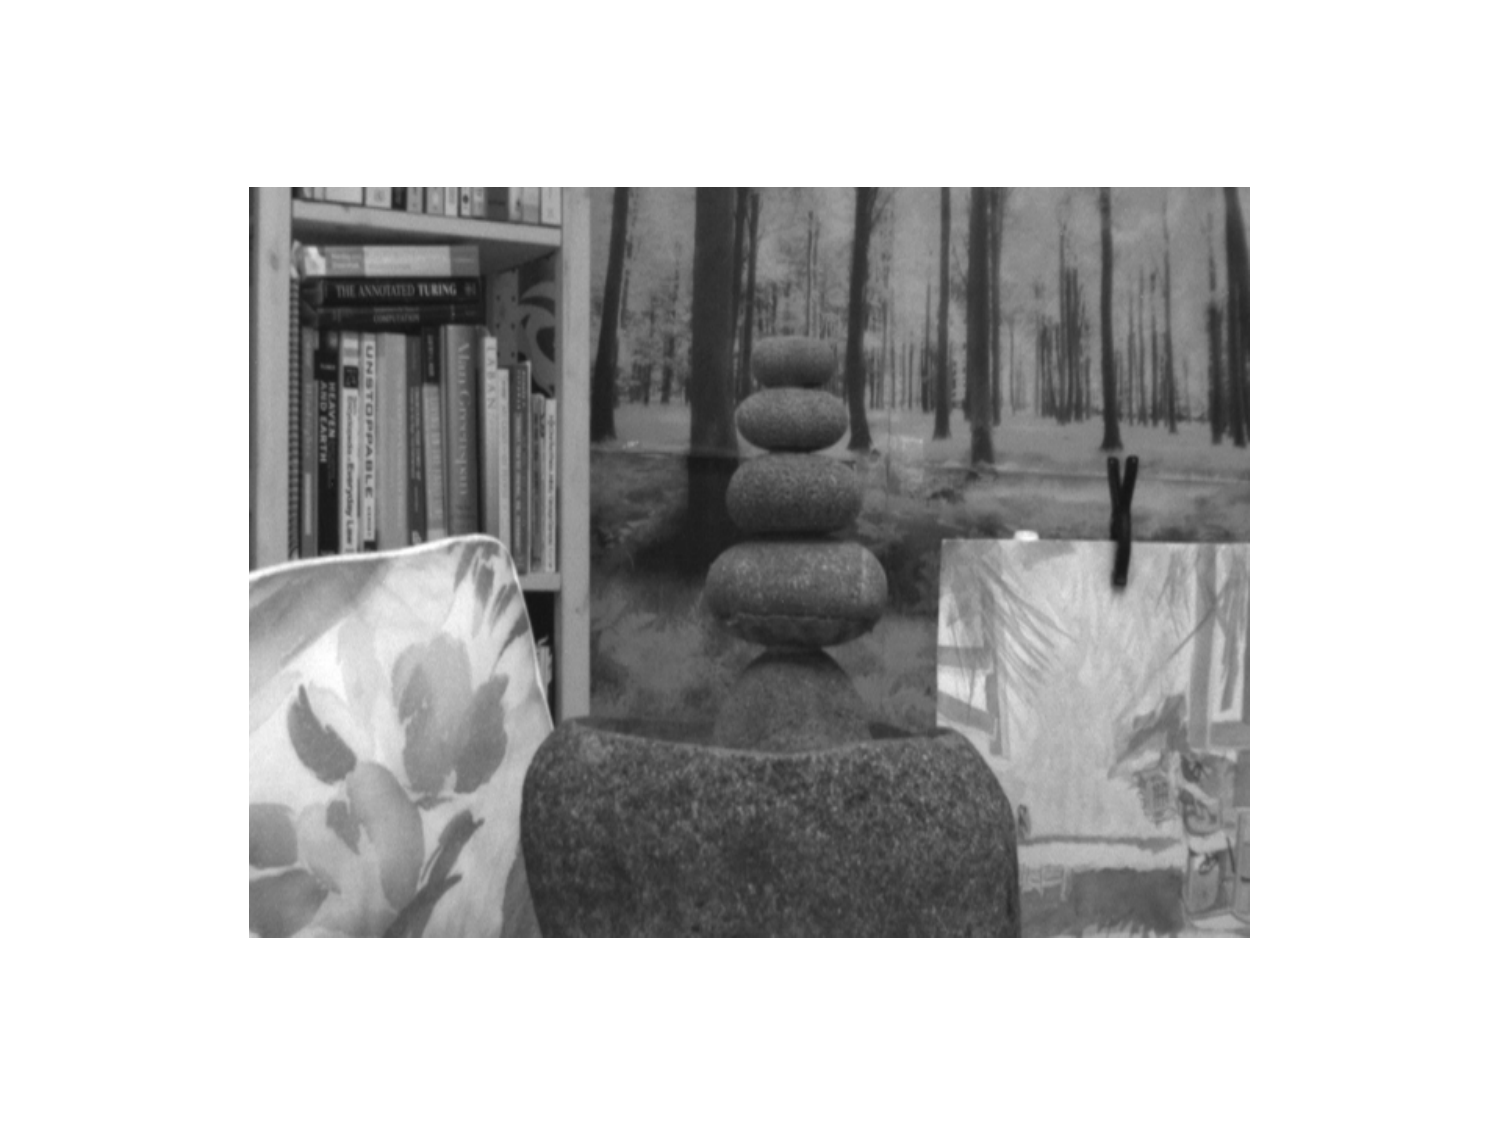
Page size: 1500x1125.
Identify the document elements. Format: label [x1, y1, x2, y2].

picture [249, 187, 1251, 938]
